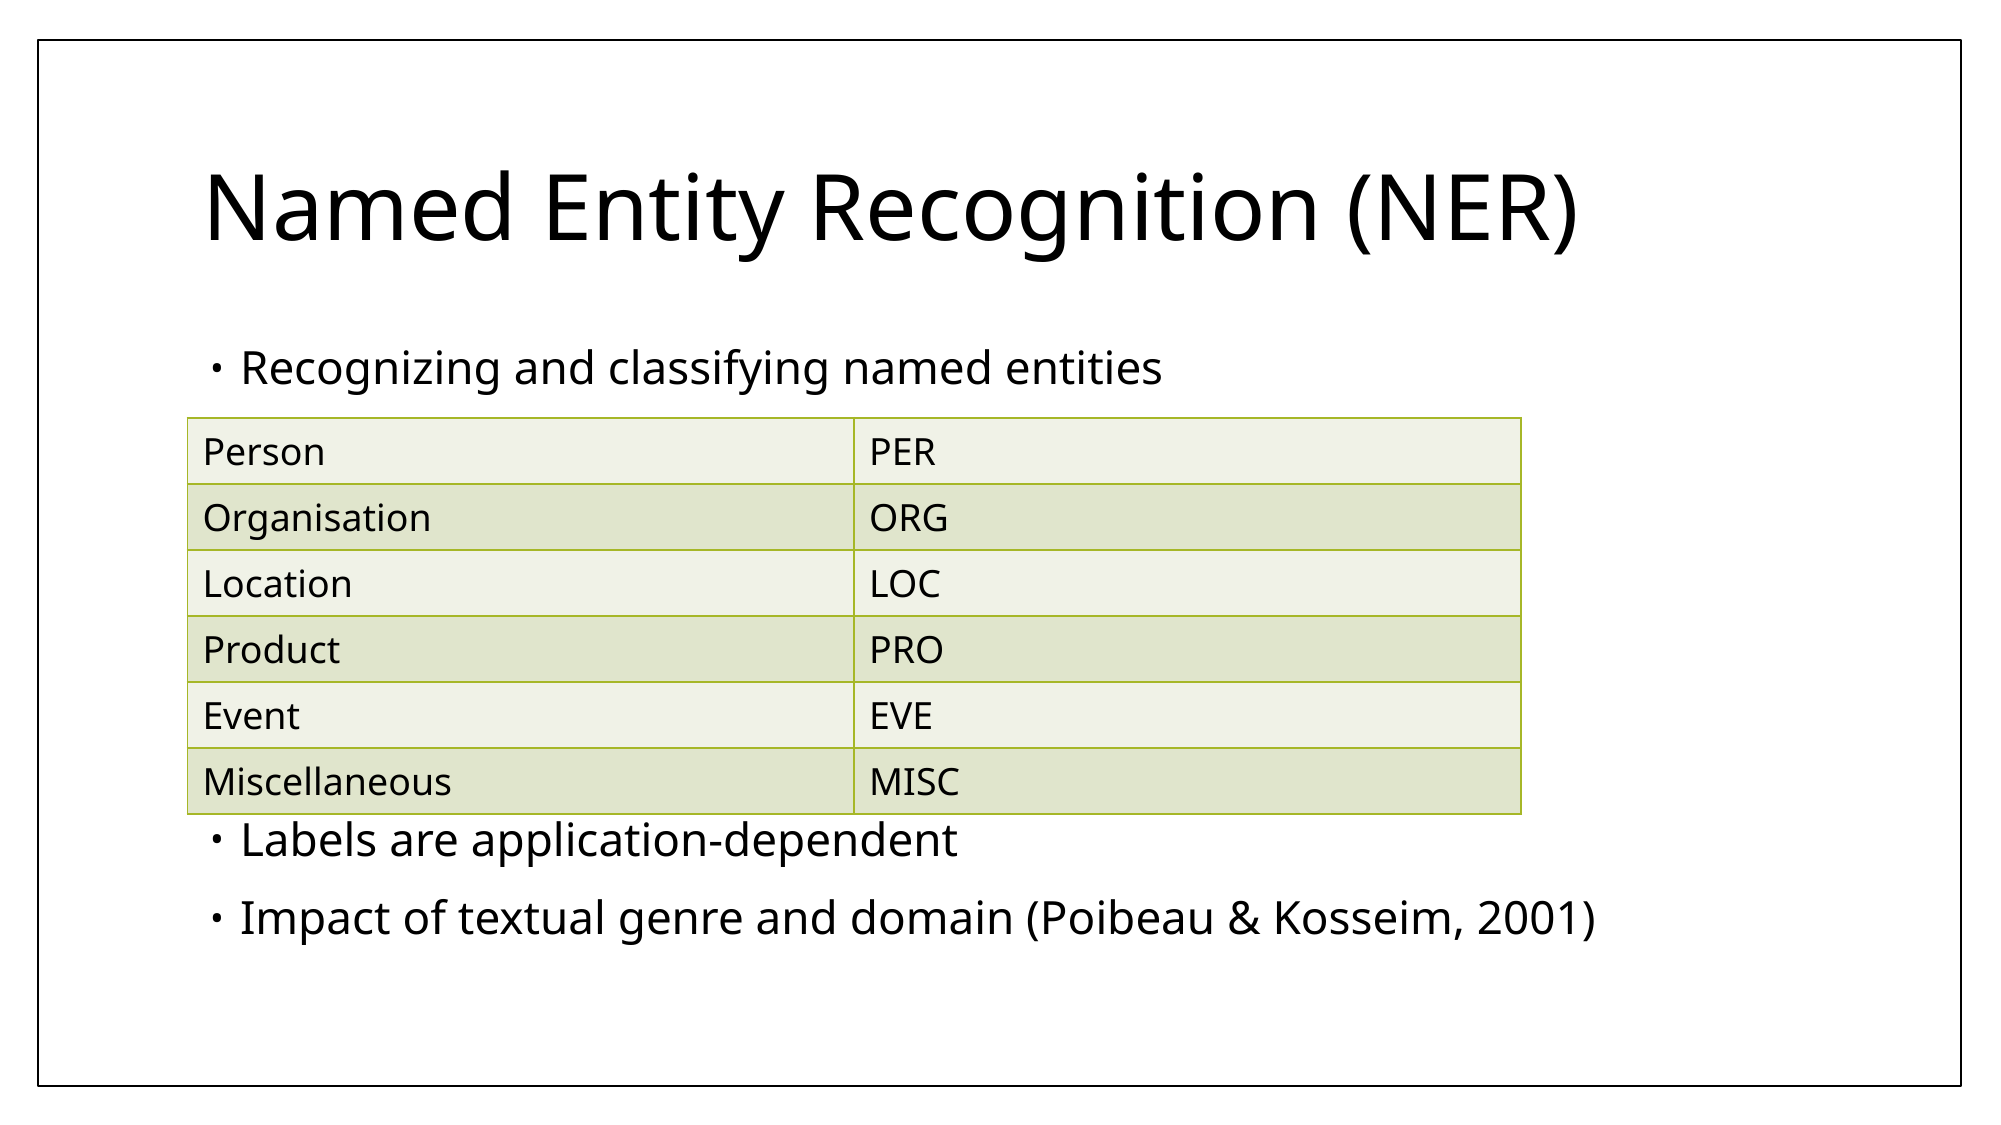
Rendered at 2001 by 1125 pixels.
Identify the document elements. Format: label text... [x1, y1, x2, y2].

list Recognizing and classifying named entities Labels are application-dependent Impact of textual genre and domain (Poibeau & Kosseim, 2001) [187, 337, 1808, 1000]
table_cell Organisation [188, 485, 853, 549]
table_header Person [188, 419, 853, 483]
table_cell EVE [855, 683, 1520, 747]
table_cell Location [188, 551, 853, 615]
table_cell Product [188, 617, 853, 681]
table_cell PRO [855, 617, 1520, 681]
table_cell MISC [855, 749, 1520, 813]
table_cell Event [188, 683, 853, 747]
table_cell ORG [855, 485, 1520, 549]
table_cell Miscellaneous [188, 749, 853, 813]
title Named Entity Recognition (NER) [187, 99, 1808, 323]
table_header PER [855, 419, 1520, 483]
table_cell LOC [855, 551, 1520, 615]
